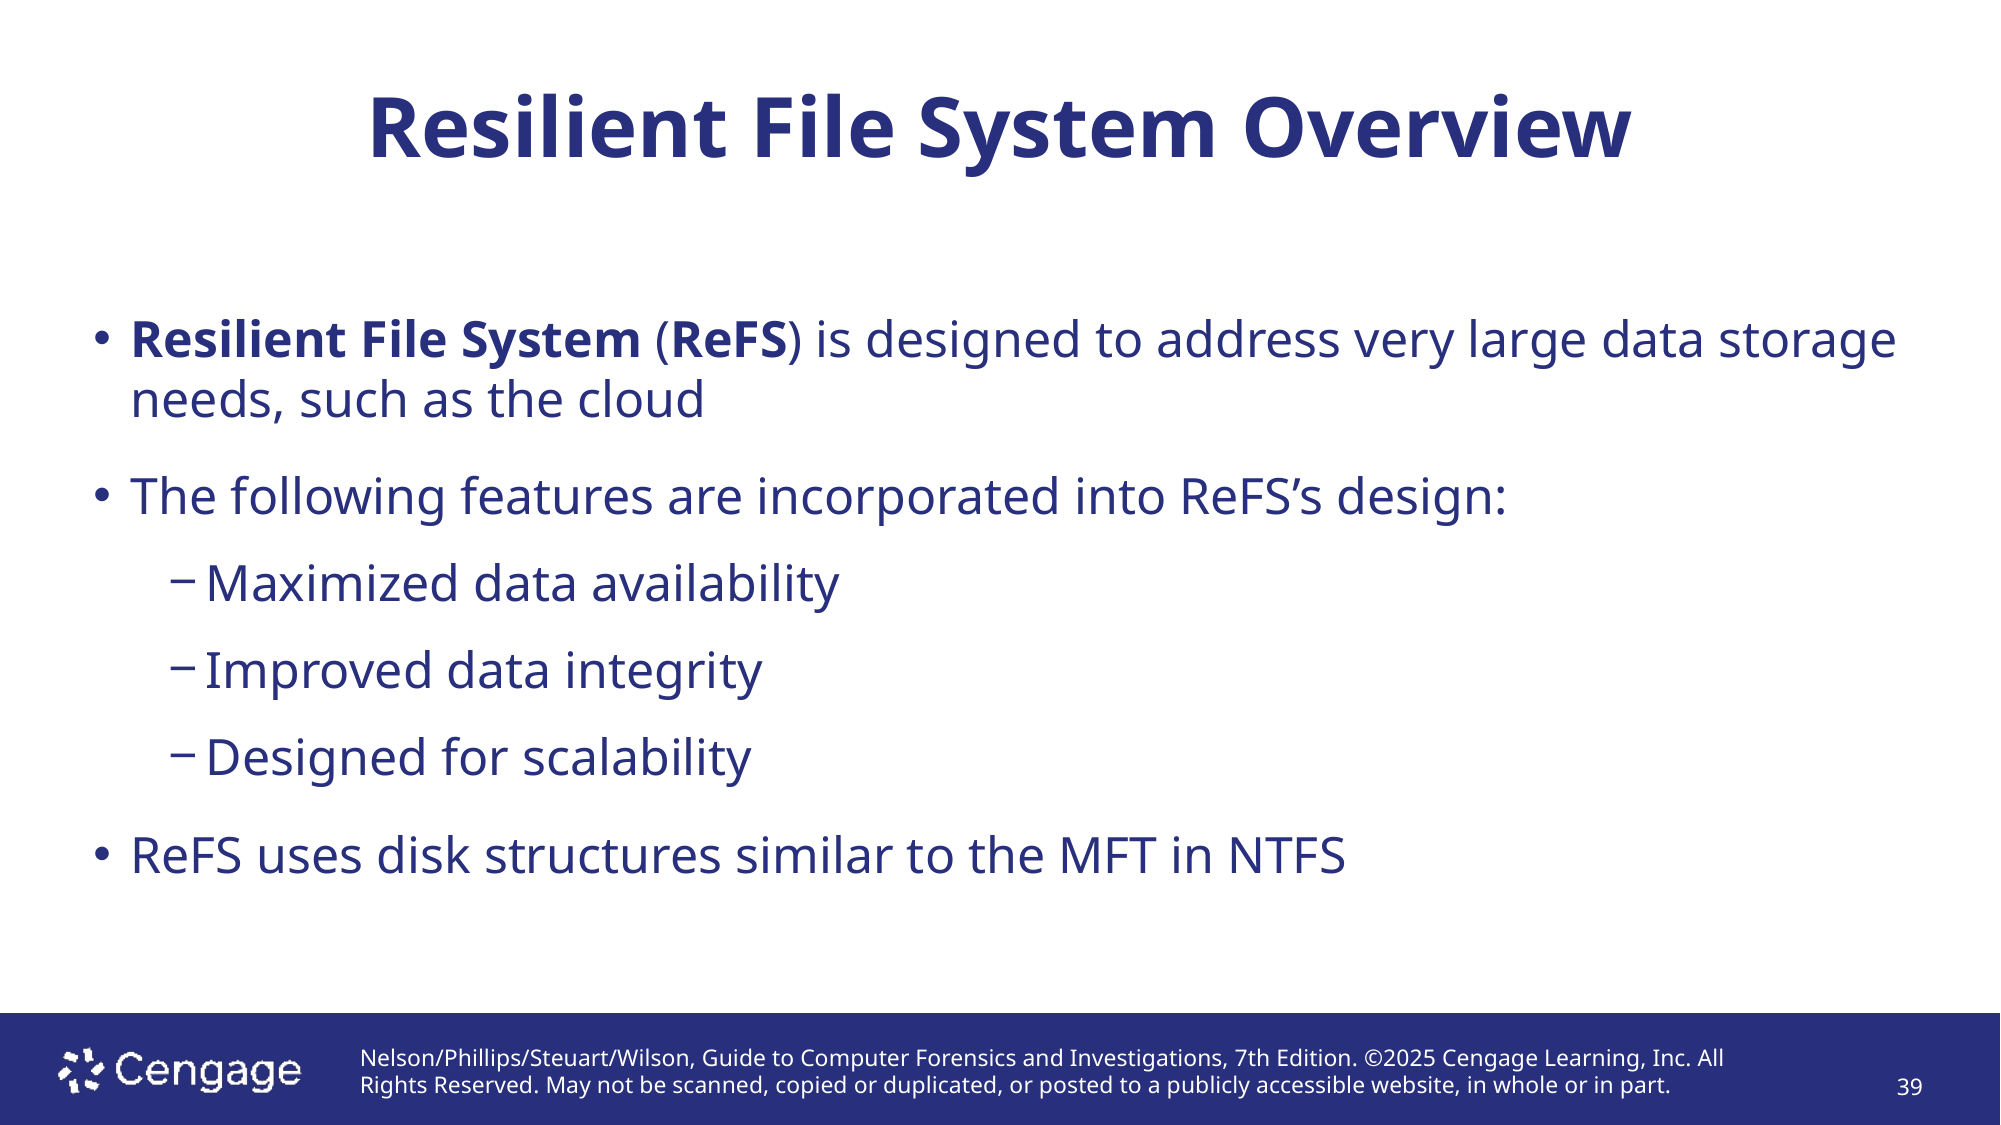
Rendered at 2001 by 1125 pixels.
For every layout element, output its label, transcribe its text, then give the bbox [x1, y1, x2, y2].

title Resilient File System Overview [78, 77, 1923, 278]
picture [30, 1020, 329, 1122]
list Resilient File System (ReFS) is designed to address very large data storage needs, such as the cloud The following features are incorporated into ReFS’s design: Maximized data availability Improved data integrity Designed for scalability ReFS uses disk structures similar to the MFT in NTFS [78, 299, 1923, 1014]
